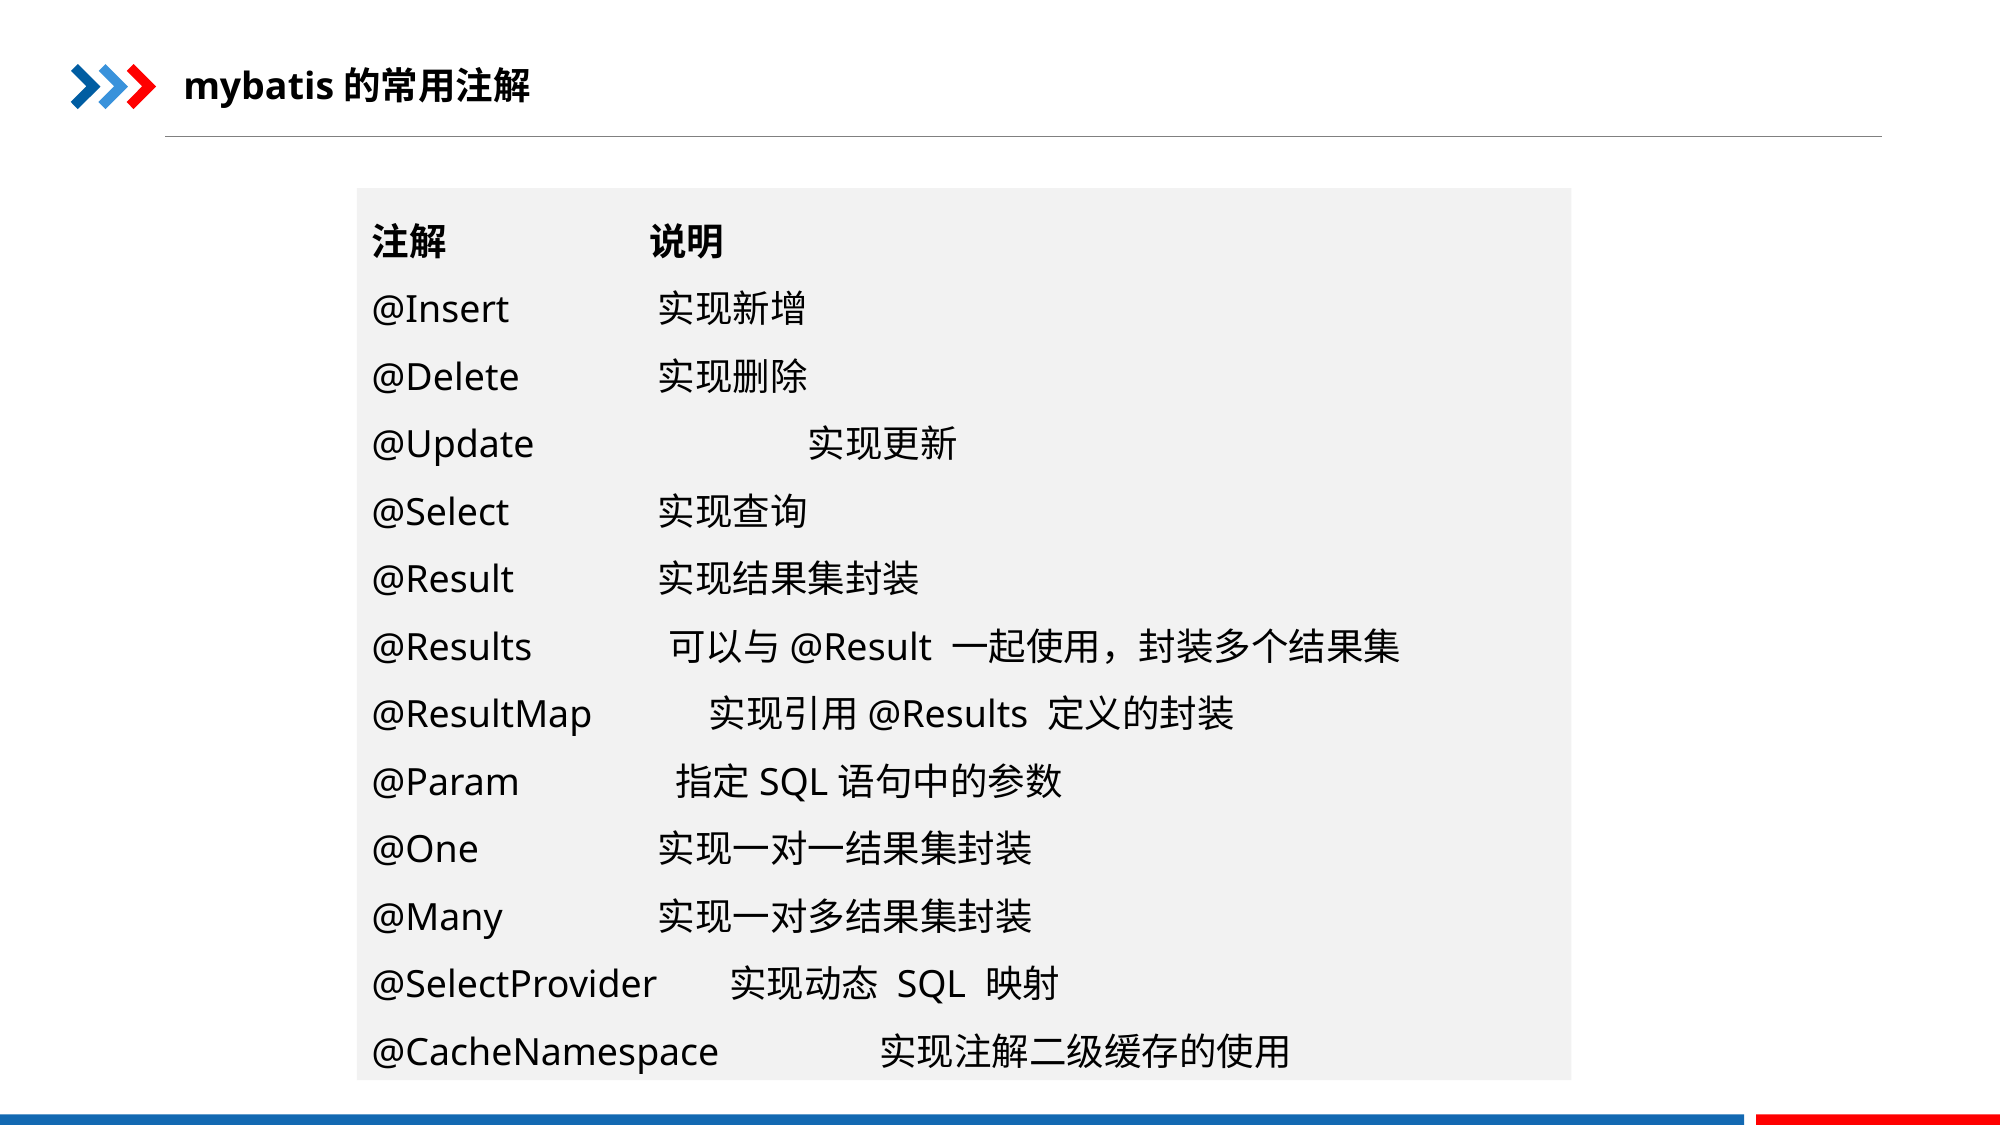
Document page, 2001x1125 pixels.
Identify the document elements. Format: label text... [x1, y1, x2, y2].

text_box 注解 说明 @Insert 实现新增 @Delete 实现删除 @Update 实现更新 @Select 实现查询 @Result 实现结果集封装 @Results 可以与@Result 一起使用，封装多个结果集 @ResultMap 实现引用@Results 定义的封装 @Param 指定SQL语句中的参数 @One 实现一对一结果集封装 @Many 实现一对多结果集封装 @SelectProvider 实现动态 SQL 映射 @CacheNamespace 实现注解二级缓存的使用 [356, 188, 1572, 1081]
text_box mybatis的常用注解 [168, 54, 546, 115]
